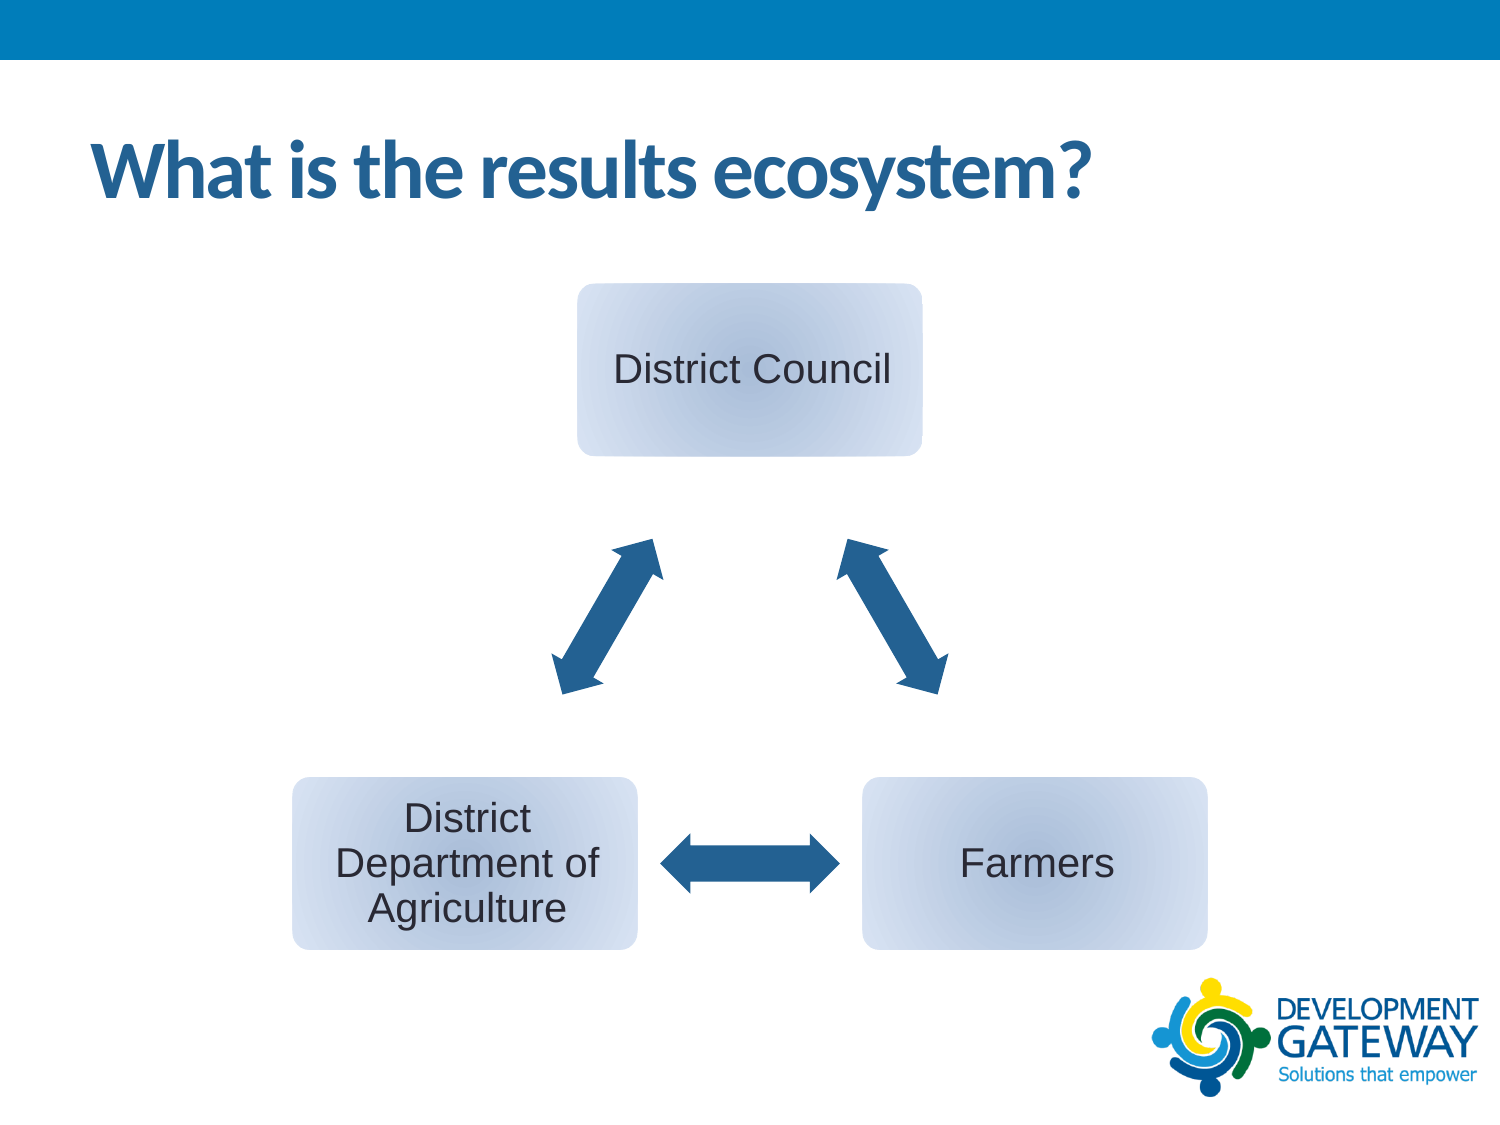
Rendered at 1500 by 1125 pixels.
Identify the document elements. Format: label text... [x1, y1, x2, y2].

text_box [249, 283, 1251, 951]
picture [1125, 943, 1500, 1123]
title What is the results ecosystem? [75, 75, 1425, 255]
